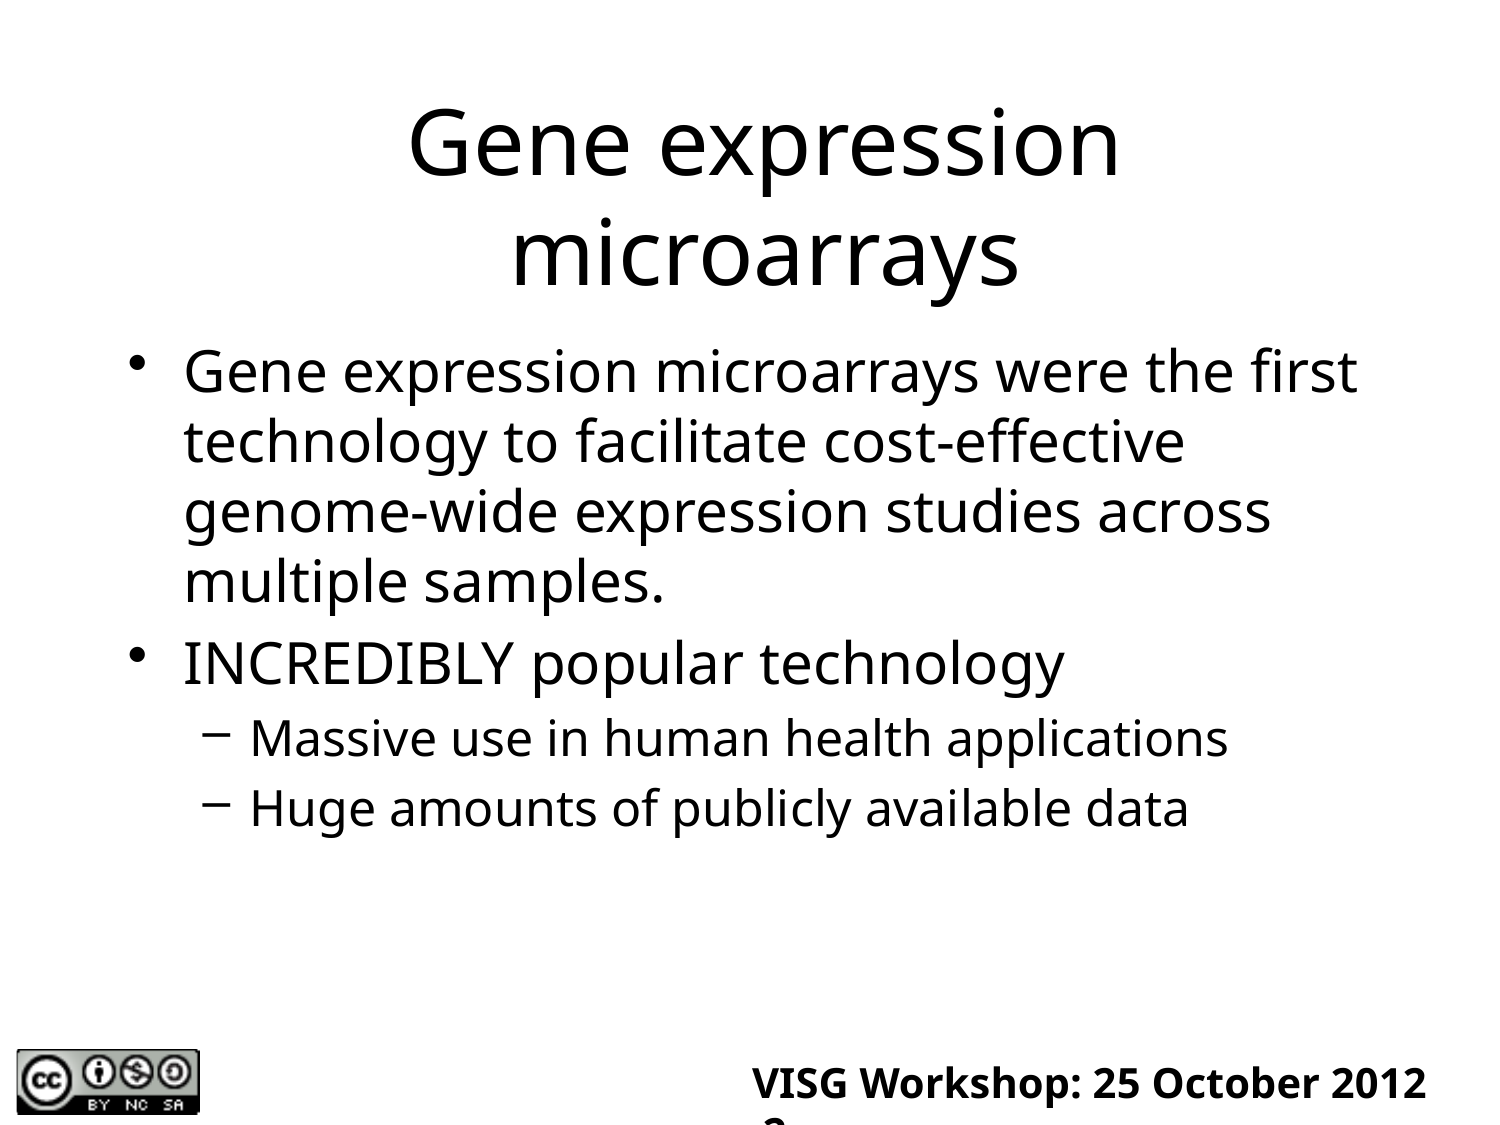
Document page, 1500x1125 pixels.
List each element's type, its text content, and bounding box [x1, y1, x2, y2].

picture [16, 1049, 200, 1115]
list Gene expression microarrays were the first technology to facilitate cost-effective genome-wide expression studies across multiple samples. INCREDIBLY popular technology Massive use in human health applications Huge amounts of publicly available data [112, 326, 1388, 1003]
title Gene expression microarrays [187, 99, 1344, 288]
